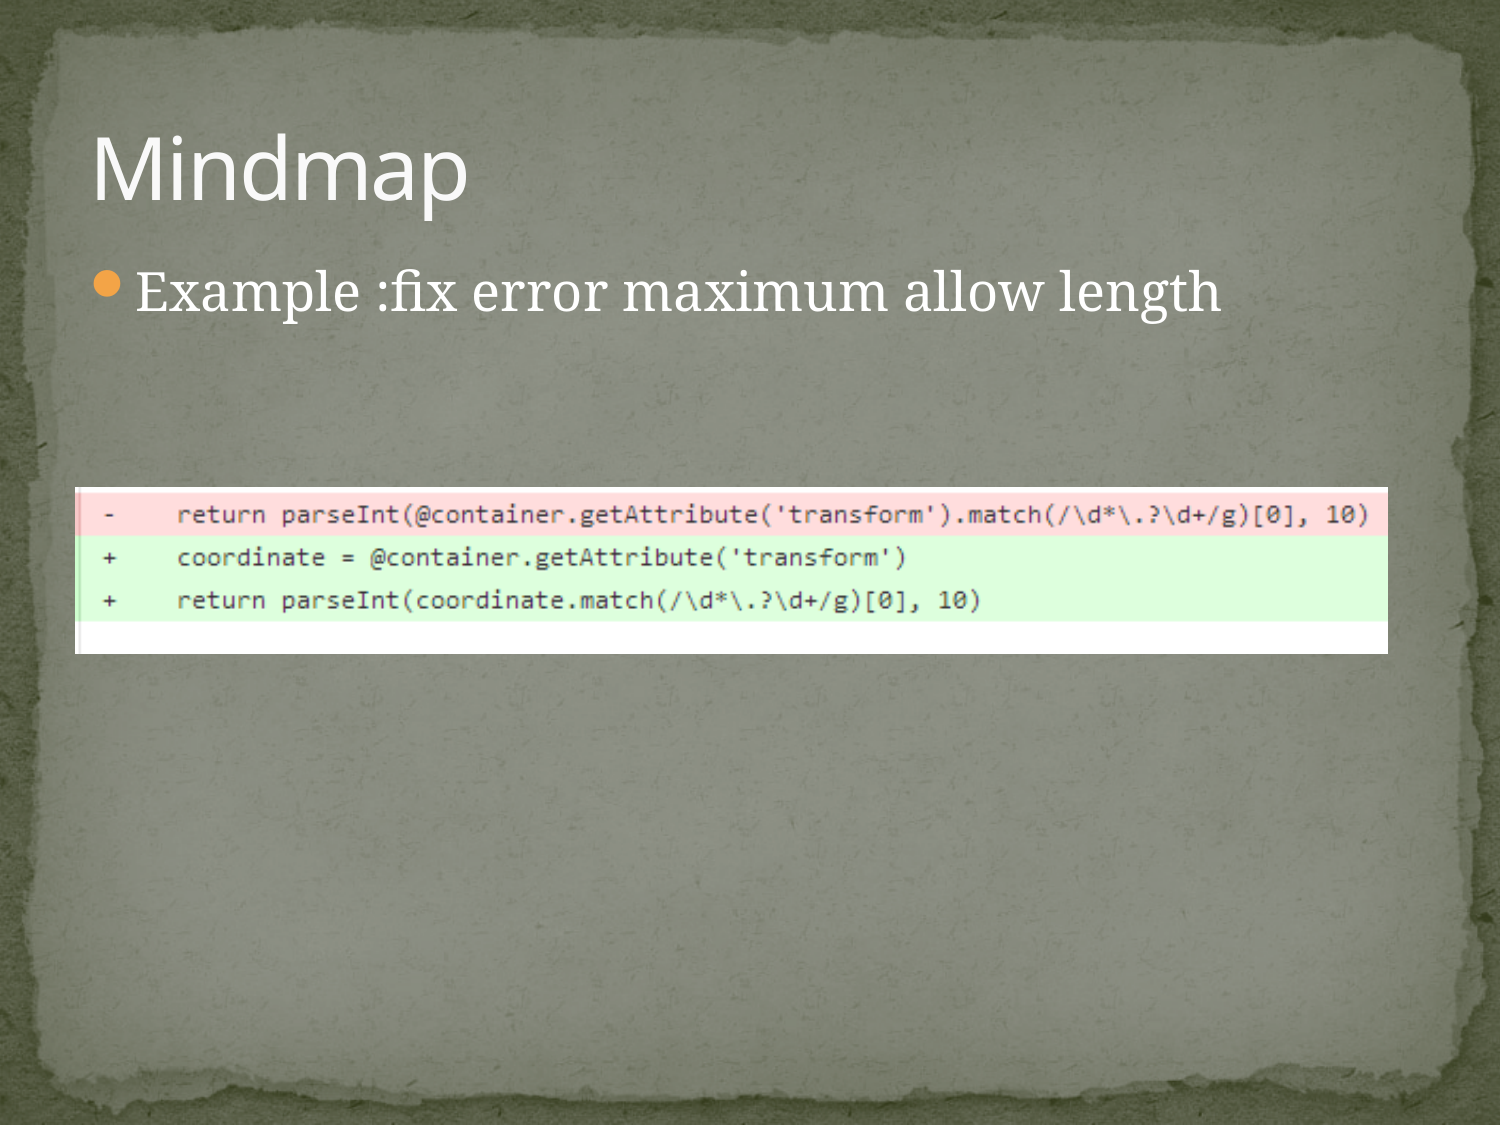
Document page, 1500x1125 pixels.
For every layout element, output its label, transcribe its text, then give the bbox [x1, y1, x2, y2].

picture [75, 487, 1388, 654]
title Mindmap [74, 24, 1425, 225]
list Example :fix error maximum allow length [75, 249, 1425, 1000]
